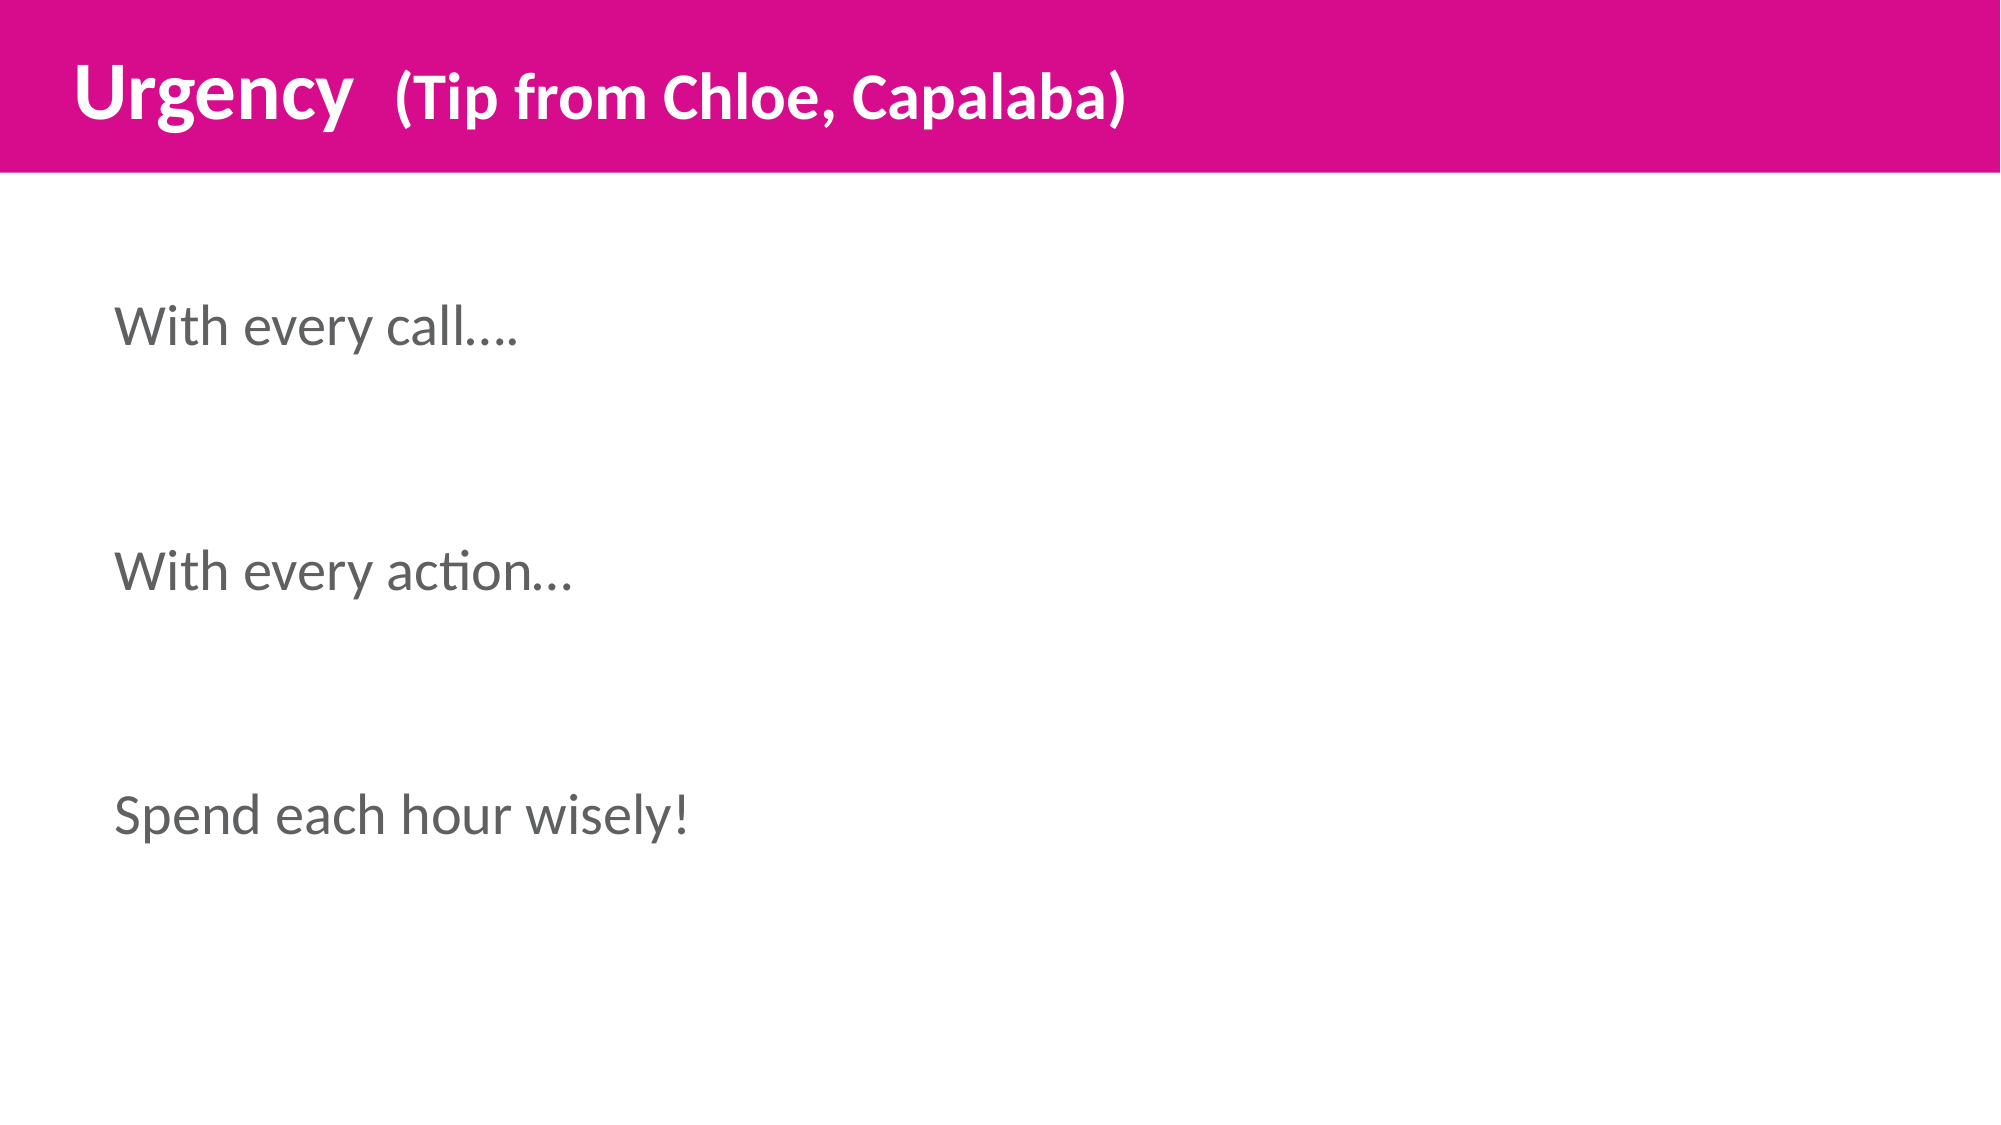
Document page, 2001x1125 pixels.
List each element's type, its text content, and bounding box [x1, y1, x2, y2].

list Urgency (Tip from Chloe, Capalaba) [0, 0, 2000, 173]
list With every call…. With every action… Spend each hour wisely! [99, 197, 1898, 1046]
